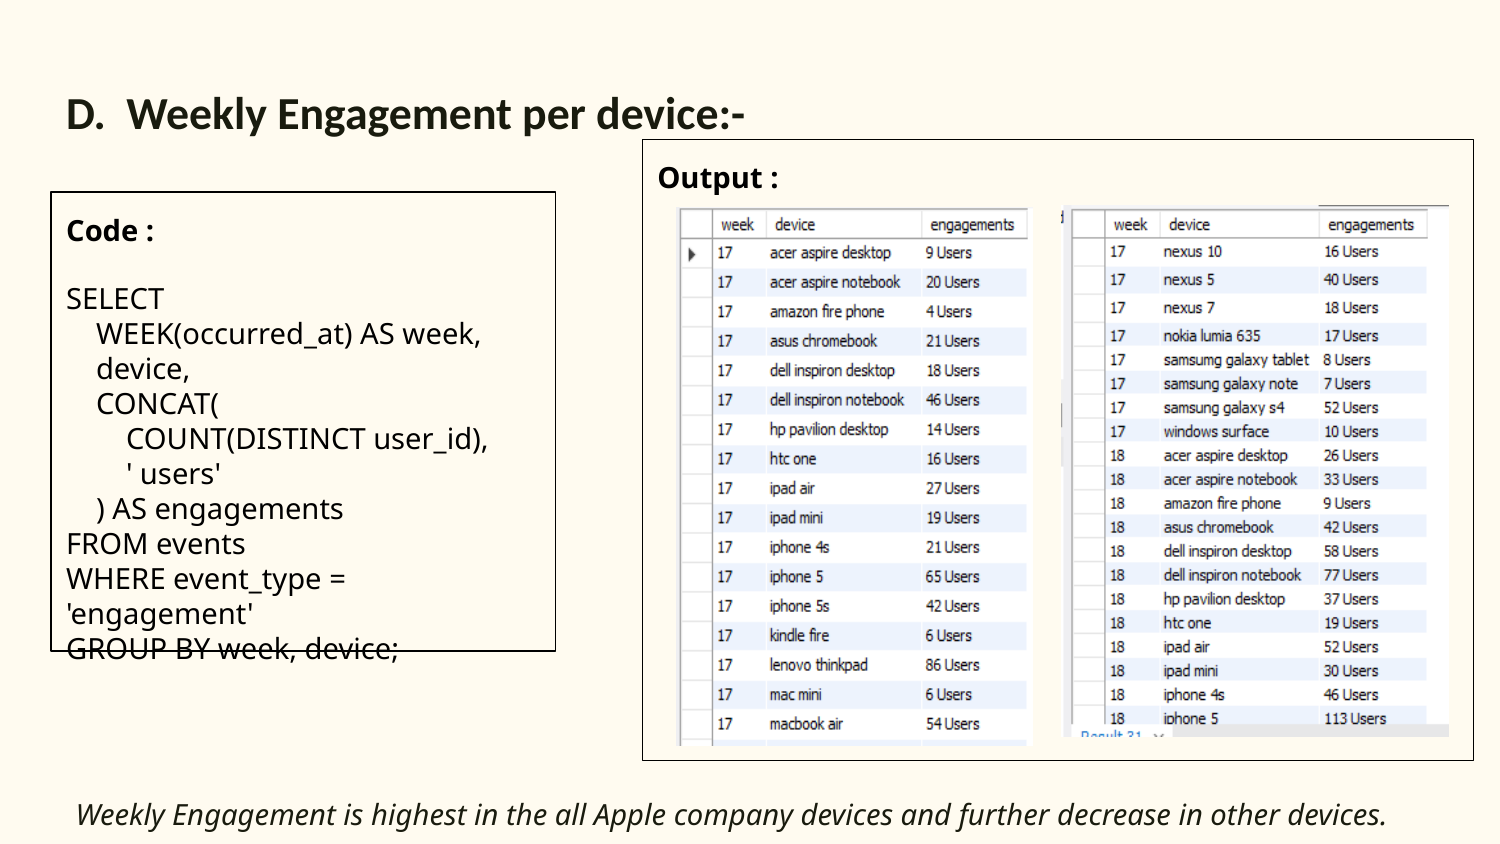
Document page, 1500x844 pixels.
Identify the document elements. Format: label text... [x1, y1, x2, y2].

picture [676, 207, 1033, 746]
list Code : SELECT WEEK(occurred_at) AS week, device, CONCAT( COUNT(DISTINCT user_id), ' users' ) AS engagements FROM events WHERE event_type = 'engagement' GROUP BY week, device; [51, 192, 556, 652]
text_box Weekly Engagement is highest in the all Apple company devices and further decrease in other devices. [60, 779, 1412, 825]
title D. Weekly Engagement per device:- [51, 72, 1449, 174]
picture [1060, 205, 1450, 737]
list Output : [642, 139, 1474, 761]
